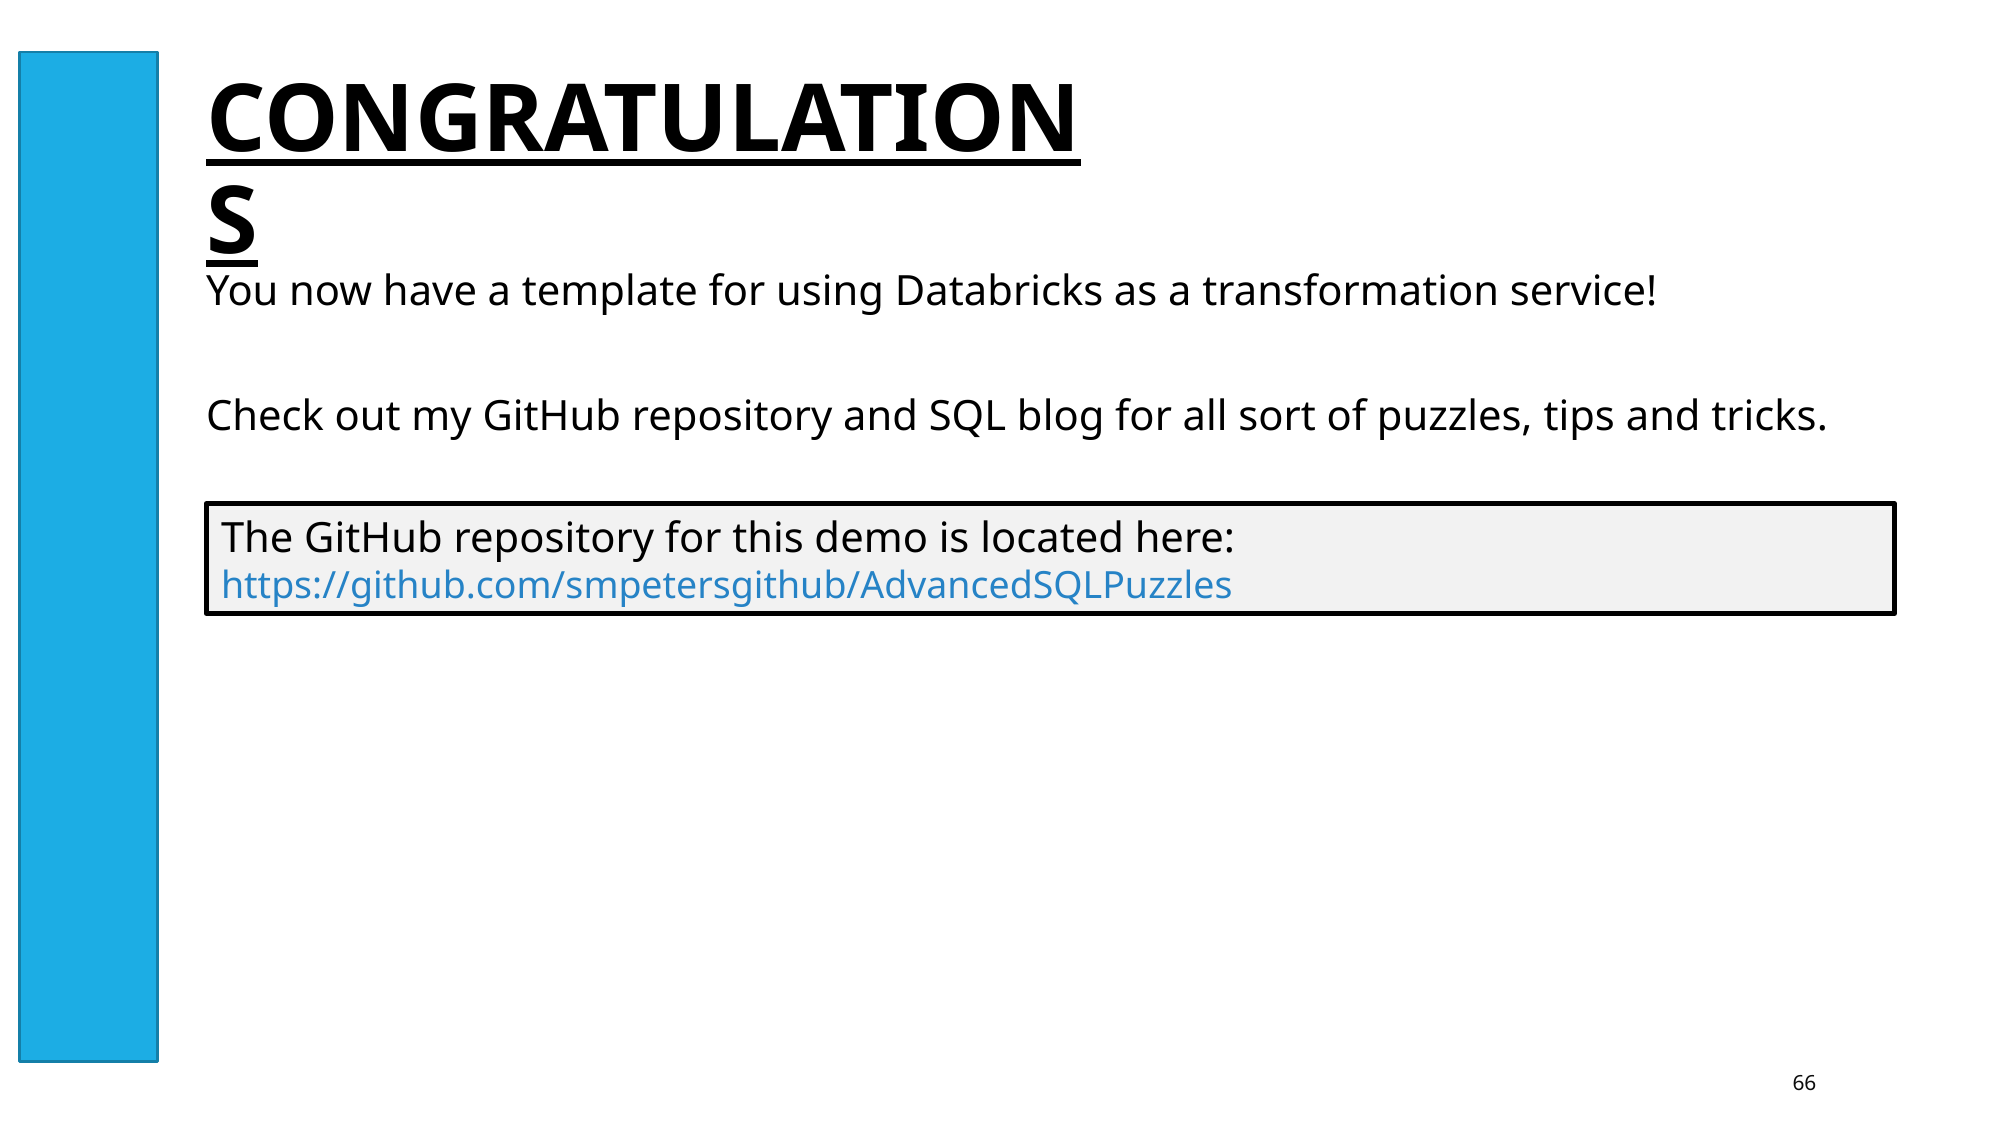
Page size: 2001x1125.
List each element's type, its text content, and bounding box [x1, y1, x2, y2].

text_box CONGRATULATIONS [191, 63, 1144, 256]
text_box You now have a template for using Databricks as a transformation service! Check out my GitHub repository and SQL blog for all sort of puzzles, tips and tricks. [191, 256, 1895, 502]
slide_number 66 [1777, 1061, 1938, 1107]
text_box [18, 51, 159, 1063]
text_box The GitHub repository for this demo is located here: https://github.com/smpetersgithub/AdvancedSQLPuzzles [206, 503, 1895, 614]
